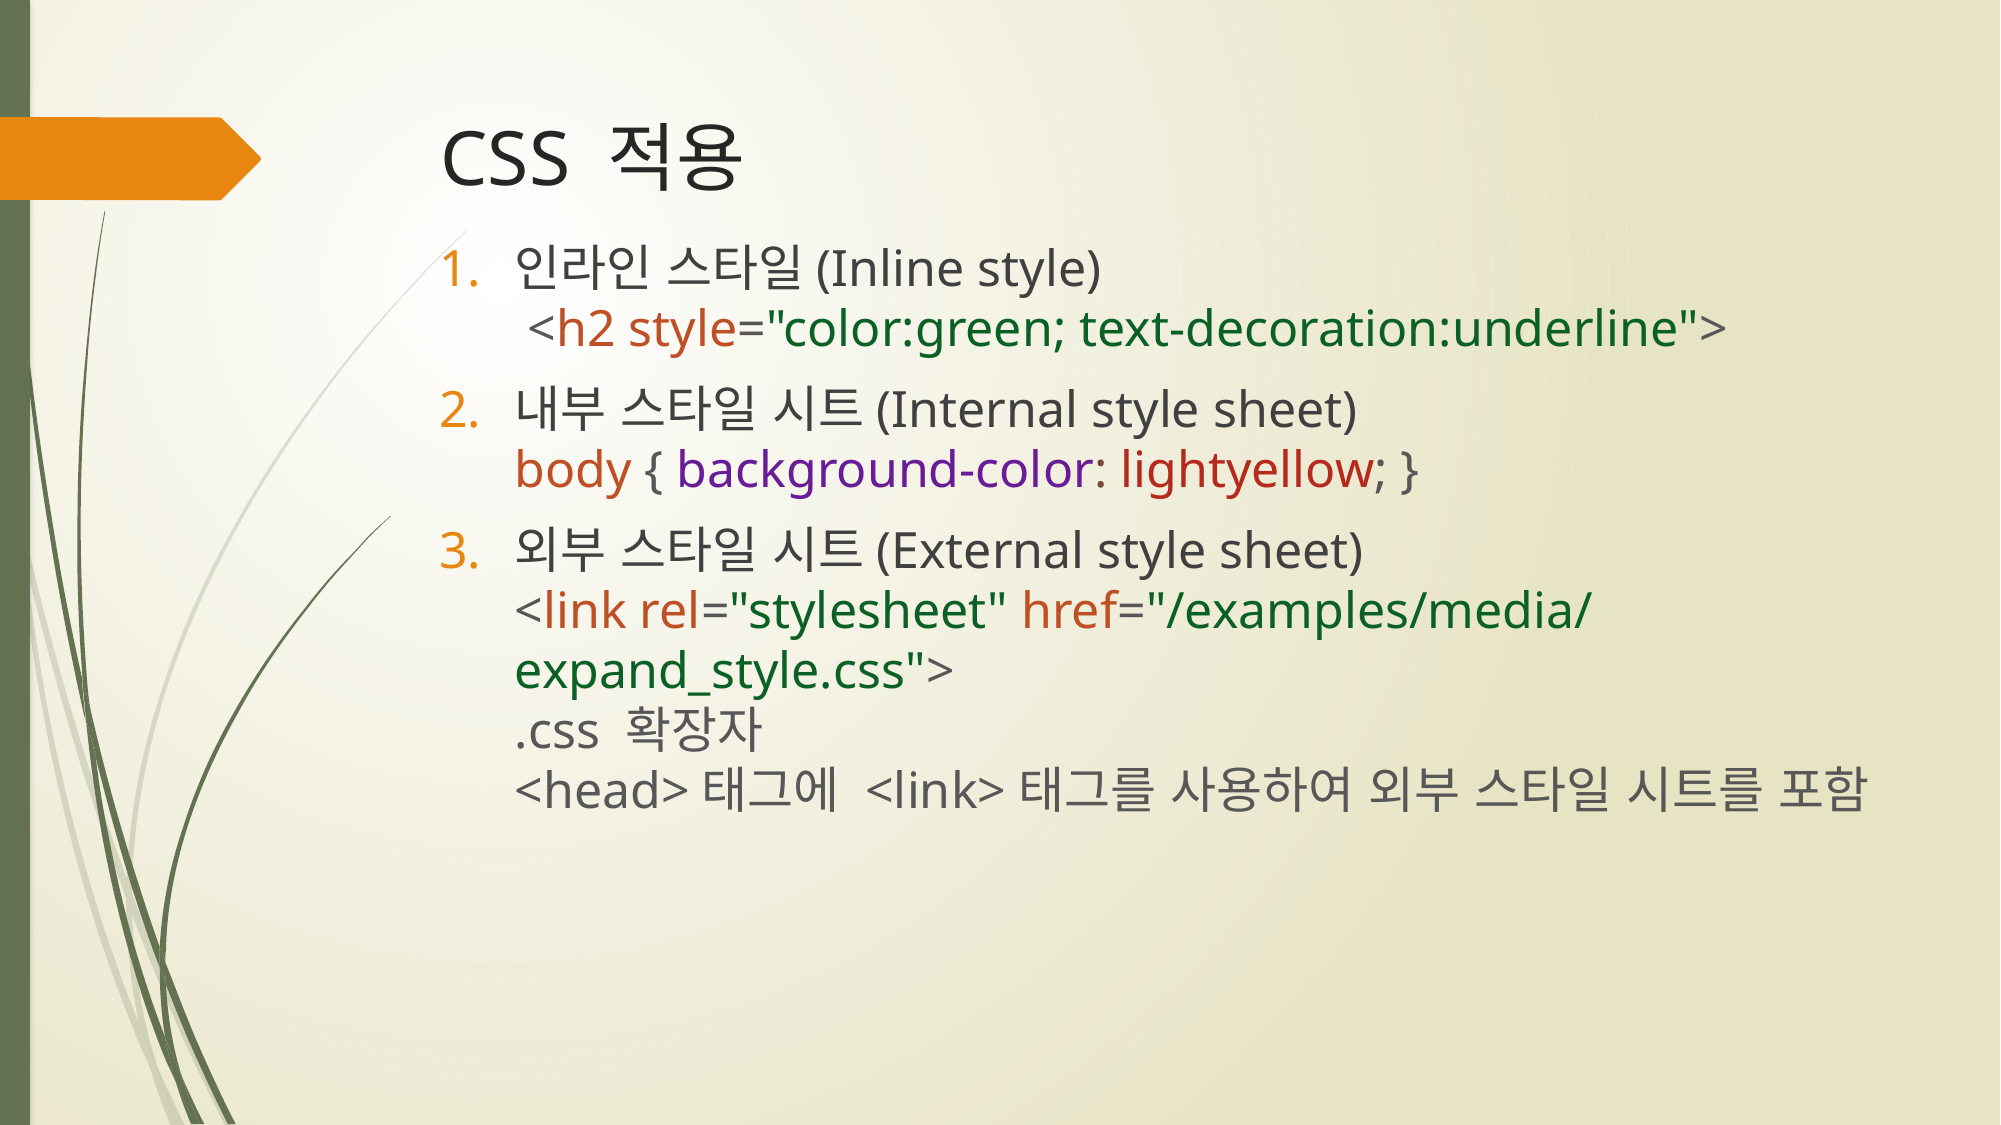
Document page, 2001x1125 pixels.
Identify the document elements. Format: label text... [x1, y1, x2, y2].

list 인라인 스타일(Inline style) <h2 style="color:green; text-decoration:underline"> 내부 스타일 시트(Internal style sheet) body { background-color: lightyellow; } 외부 스타일 시트(External style sheet) <link rel="stylesheet" href="/examples/media/expand_style.css"> .css 확장자 <head>태그에 <link>태그를 사용하여 외부 스타일 시트를 포함 [424, 228, 1888, 970]
title CSS 적용 [425, 102, 1888, 228]
